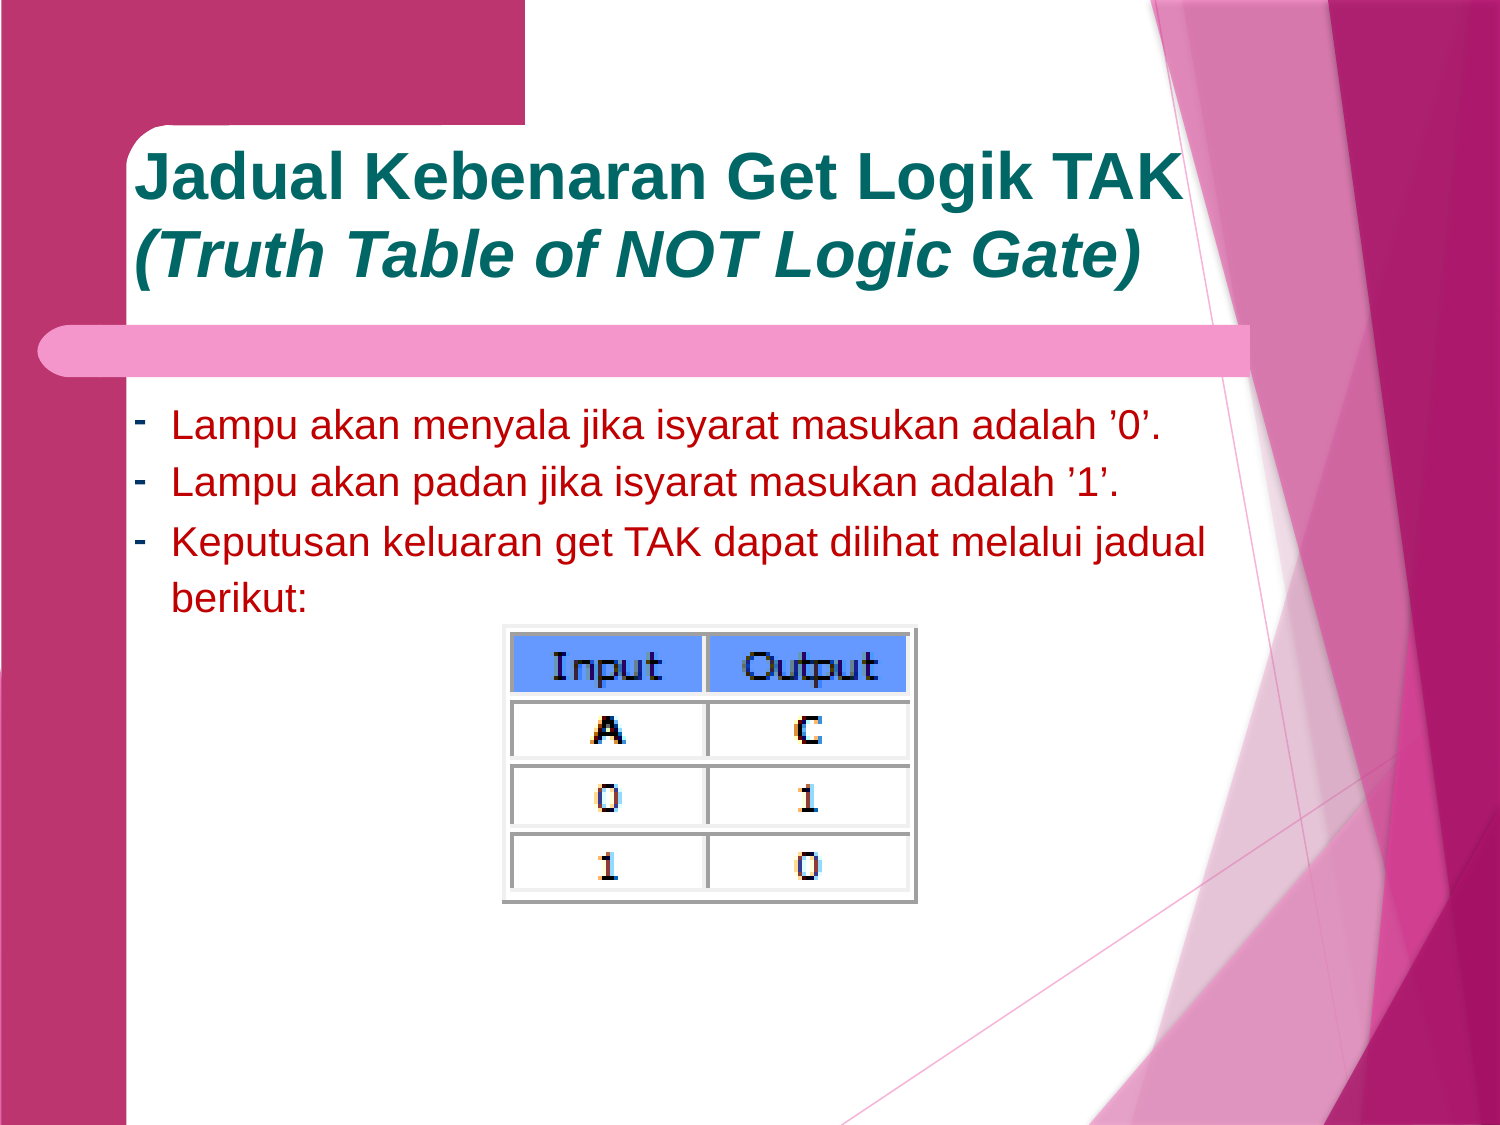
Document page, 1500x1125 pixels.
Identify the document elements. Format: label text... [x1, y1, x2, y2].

text_box [99, 324, 1250, 377]
text_box [74, 0, 525, 192]
text_box [37, 324, 103, 378]
text_box Jadual Kebenaran Get Logik TAK (Truth Table of NOT Logic Gate) [132, 130, 1250, 295]
text_box Lampu akan menyala jika isyarat masukan adalah ’0’. Lampu akan padan jika isyarat masukan adalah ’1’. Keputusan keluaran get TAK dapat dilihat melalui jadual [189, 400, 1386, 568]
text_box [1, 0, 127, 1125]
text_box - - - [132, 377, 189, 634]
text_box berikut: [168, 571, 1263, 695]
picture [486, 611, 938, 928]
